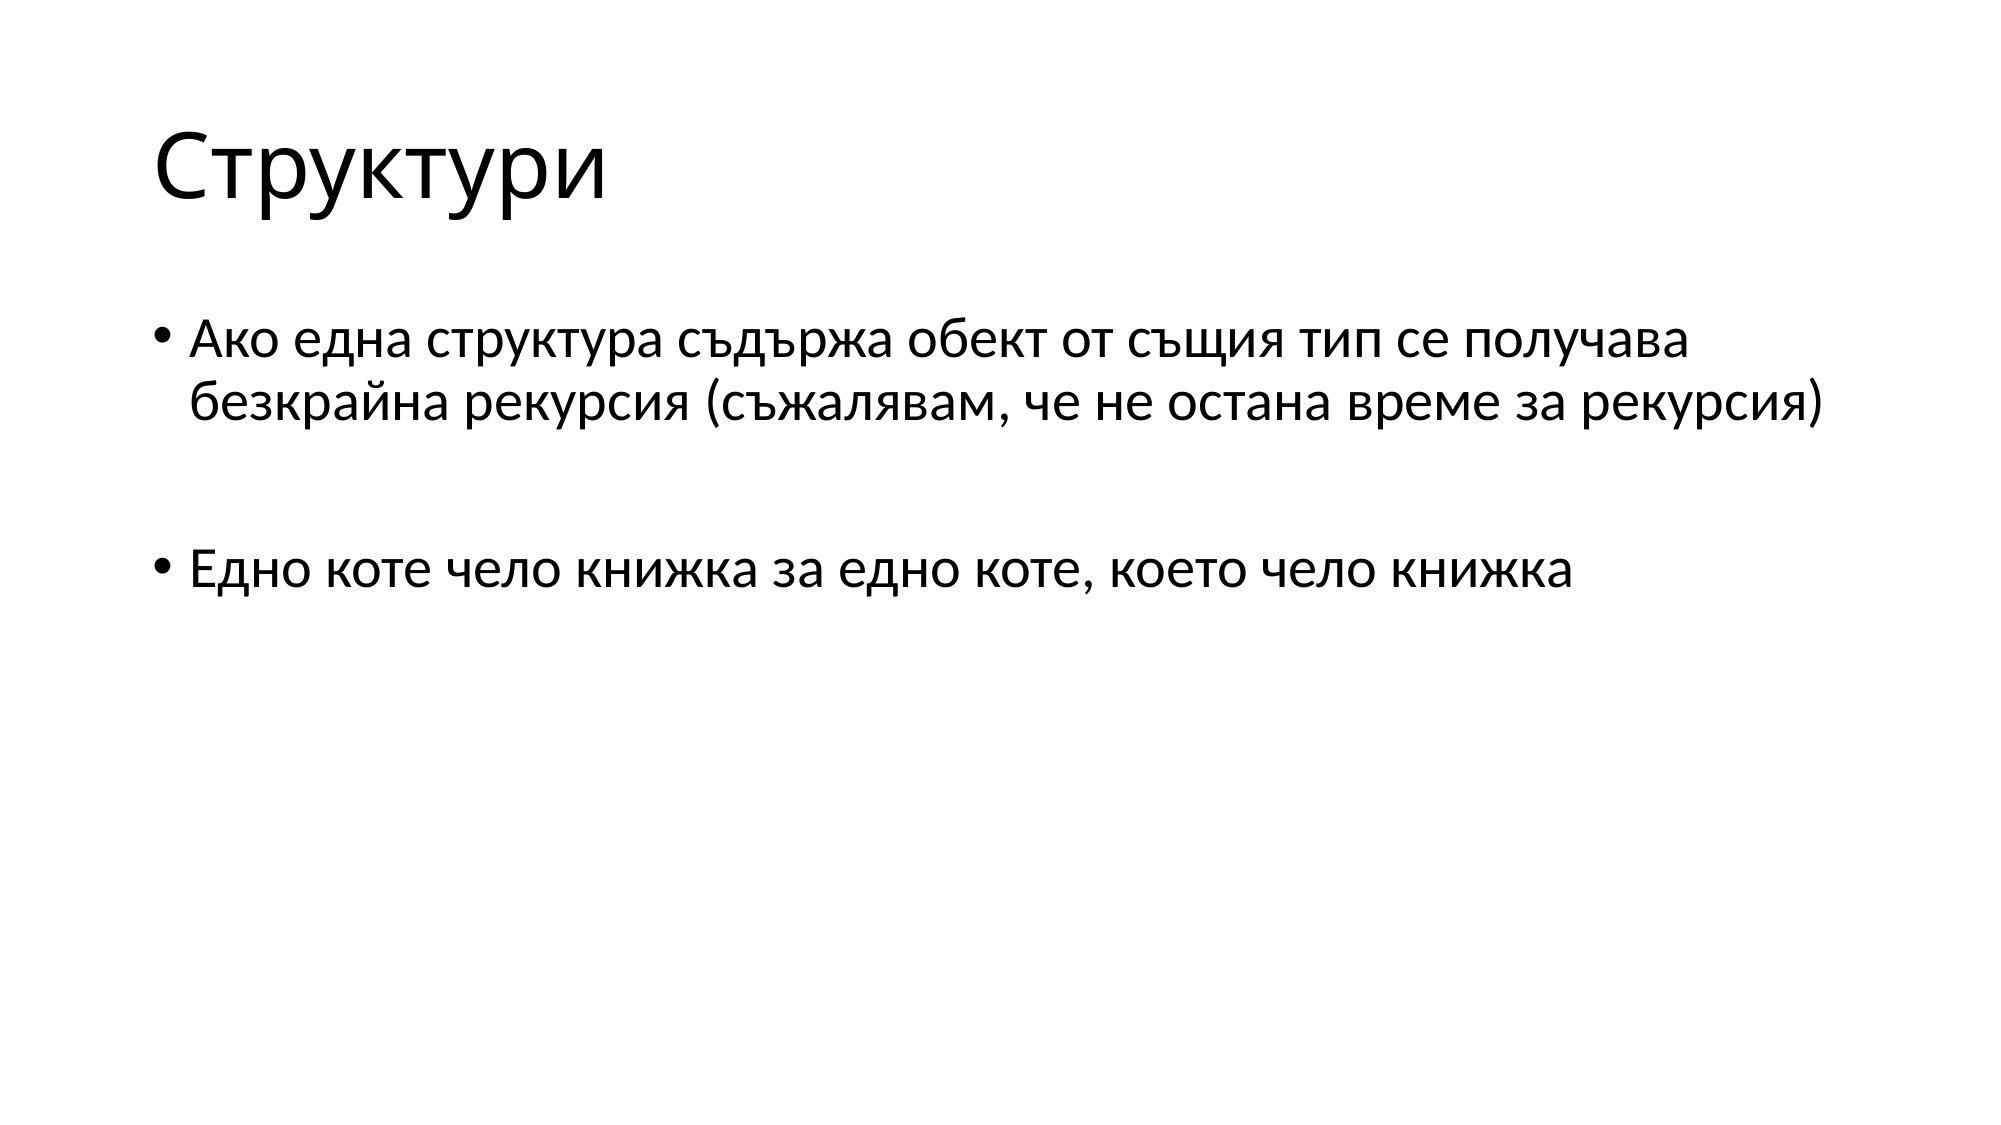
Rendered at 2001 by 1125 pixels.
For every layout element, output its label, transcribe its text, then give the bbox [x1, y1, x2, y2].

list Ако една структура съдържа обект от същия тип се получава безкрайна рекурсия (съжалявам, че не остана време за рекурсия) Едно коте чело книжка за едно коте, което чело книжка [137, 299, 1863, 1014]
title Структури [137, 59, 1863, 278]
